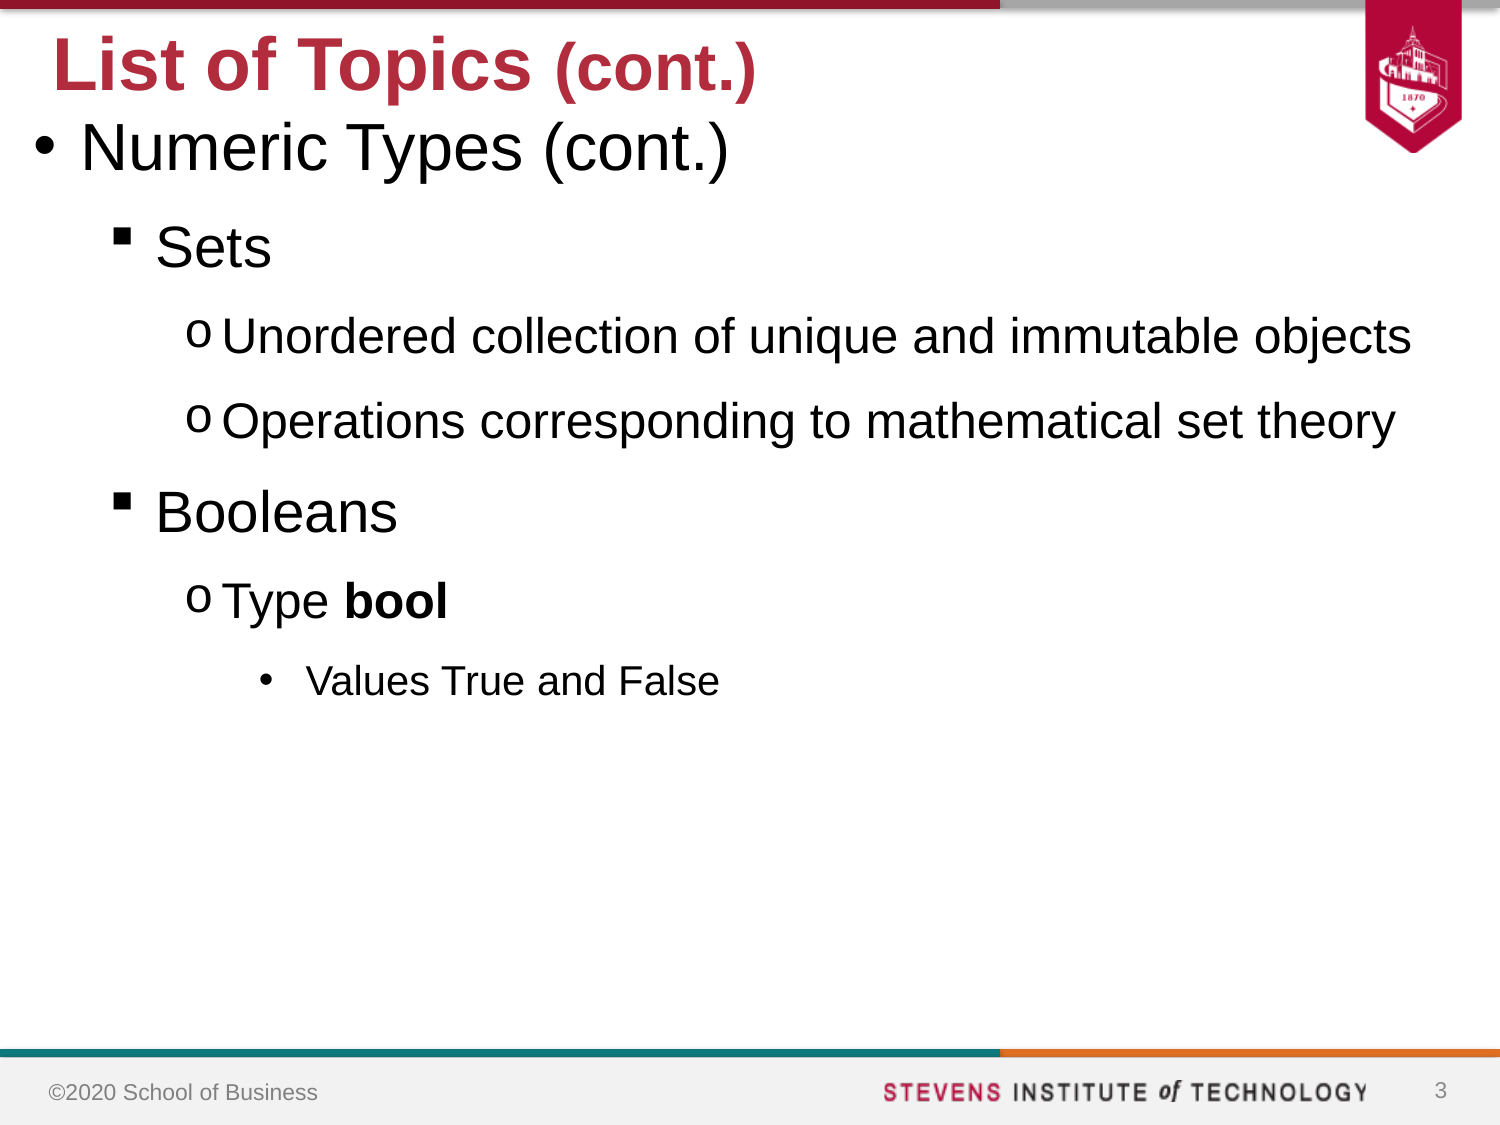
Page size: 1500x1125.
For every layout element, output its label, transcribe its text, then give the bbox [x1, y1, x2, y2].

list Numeric Types (cont.) Sets Unordered collection of unique and immutable objects Operations corresponding to mathematical set theory Booleans Type bool Values True and False [19, 96, 1481, 1046]
slide_number 3 [1401, 1059, 1481, 1120]
title List of Topics (cont.) [37, 8, 1339, 102]
